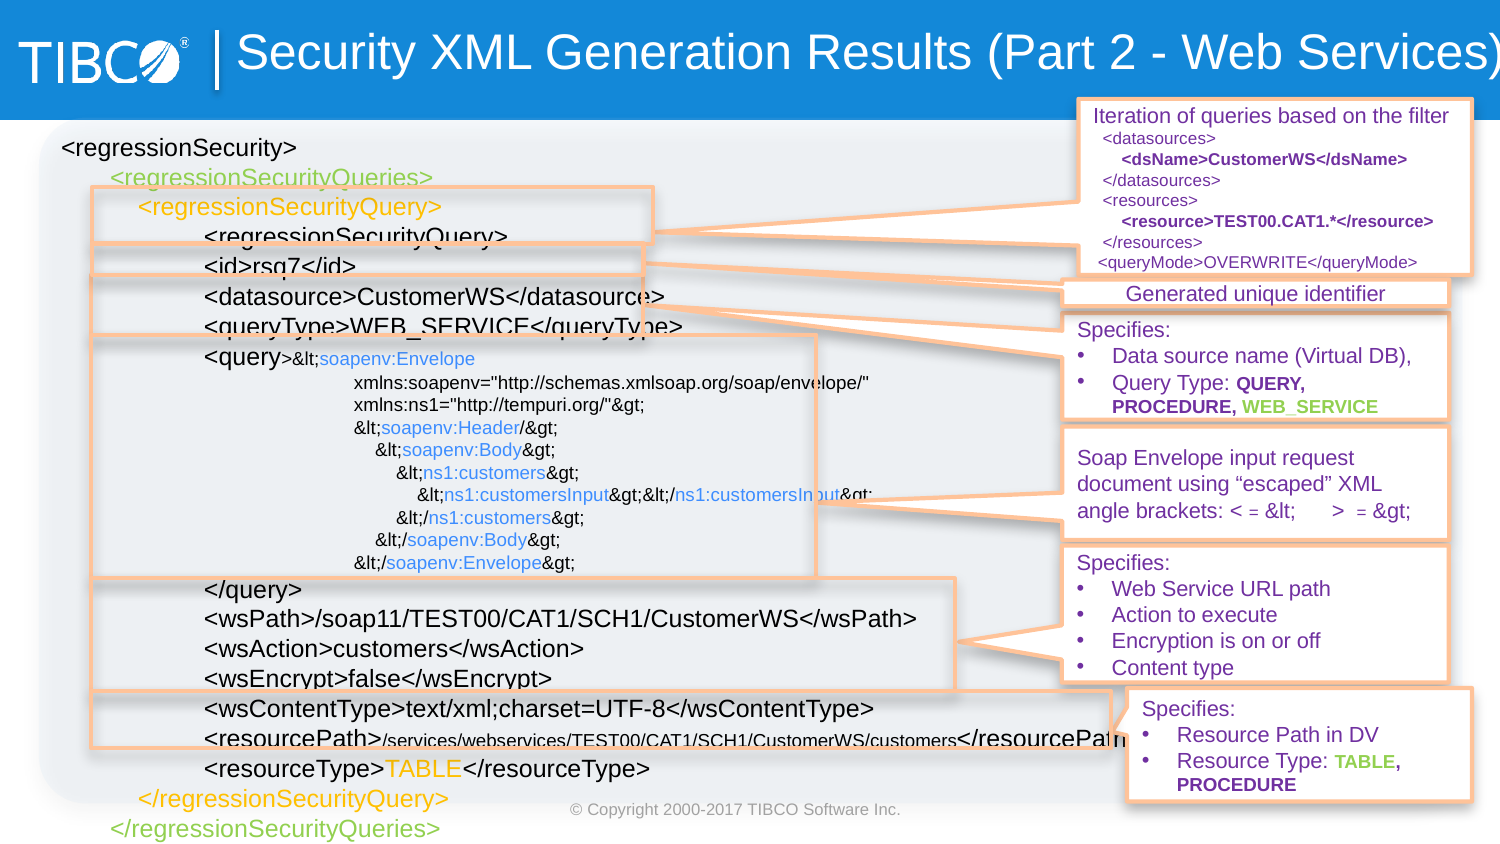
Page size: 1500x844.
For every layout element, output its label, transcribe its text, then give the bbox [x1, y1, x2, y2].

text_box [91, 243, 1450, 307]
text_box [90, 687, 1473, 802]
text_box <regressionSecurity> <regressionSecurityQueries> <regressionSecurityQuery> <regressionSecurityQuery> <id>rsq7</id> <datasource>CustomerWS</datasource> <queryType>WEB_SERVICE</queryType> <query>&lt;soapenv:Envelope xmlns:soapenv="http://schemas.xmlsoap.org/soap/envelope/" xmlns:ns1="http://tempuri.org/"&gt; &lt;soapenv:Header/&gt; &lt;soapenv:Body&gt; &lt;ns1:customers&gt; &lt;ns1:customersInput&gt;&lt;/ns1:customersInput&gt; &lt;/ns1:customers&gt; &lt;/soapenv:Body&gt; &lt;/soapenv:Envelope&gt; </query> <wsPath>/soap11/TEST00/CAT1/SCH1/CustomerWS</wsPath> <wsAction>customers</wsAction> <wsEncrypt>false</wsEncrypt> <wsContentType>text/xml;charset=UTF-8</wsContentType> <resourcePath>/services/webservices/TEST00/CAT1/SCH1/CustomerWS/customers</resourcePath> <resourceType>TABLE</resourceType> </regressionSecurityQuery> </regressionSecurityQueries> [38, 123, 1500, 844]
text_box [90, 545, 1450, 687]
text_box [64, 117, 86, 123]
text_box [91, 98, 1473, 276]
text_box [90, 334, 1450, 544]
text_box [90, 314, 1450, 334]
title Security XML Generation Results (Part 2 - Web Services) [221, 11, 1500, 121]
